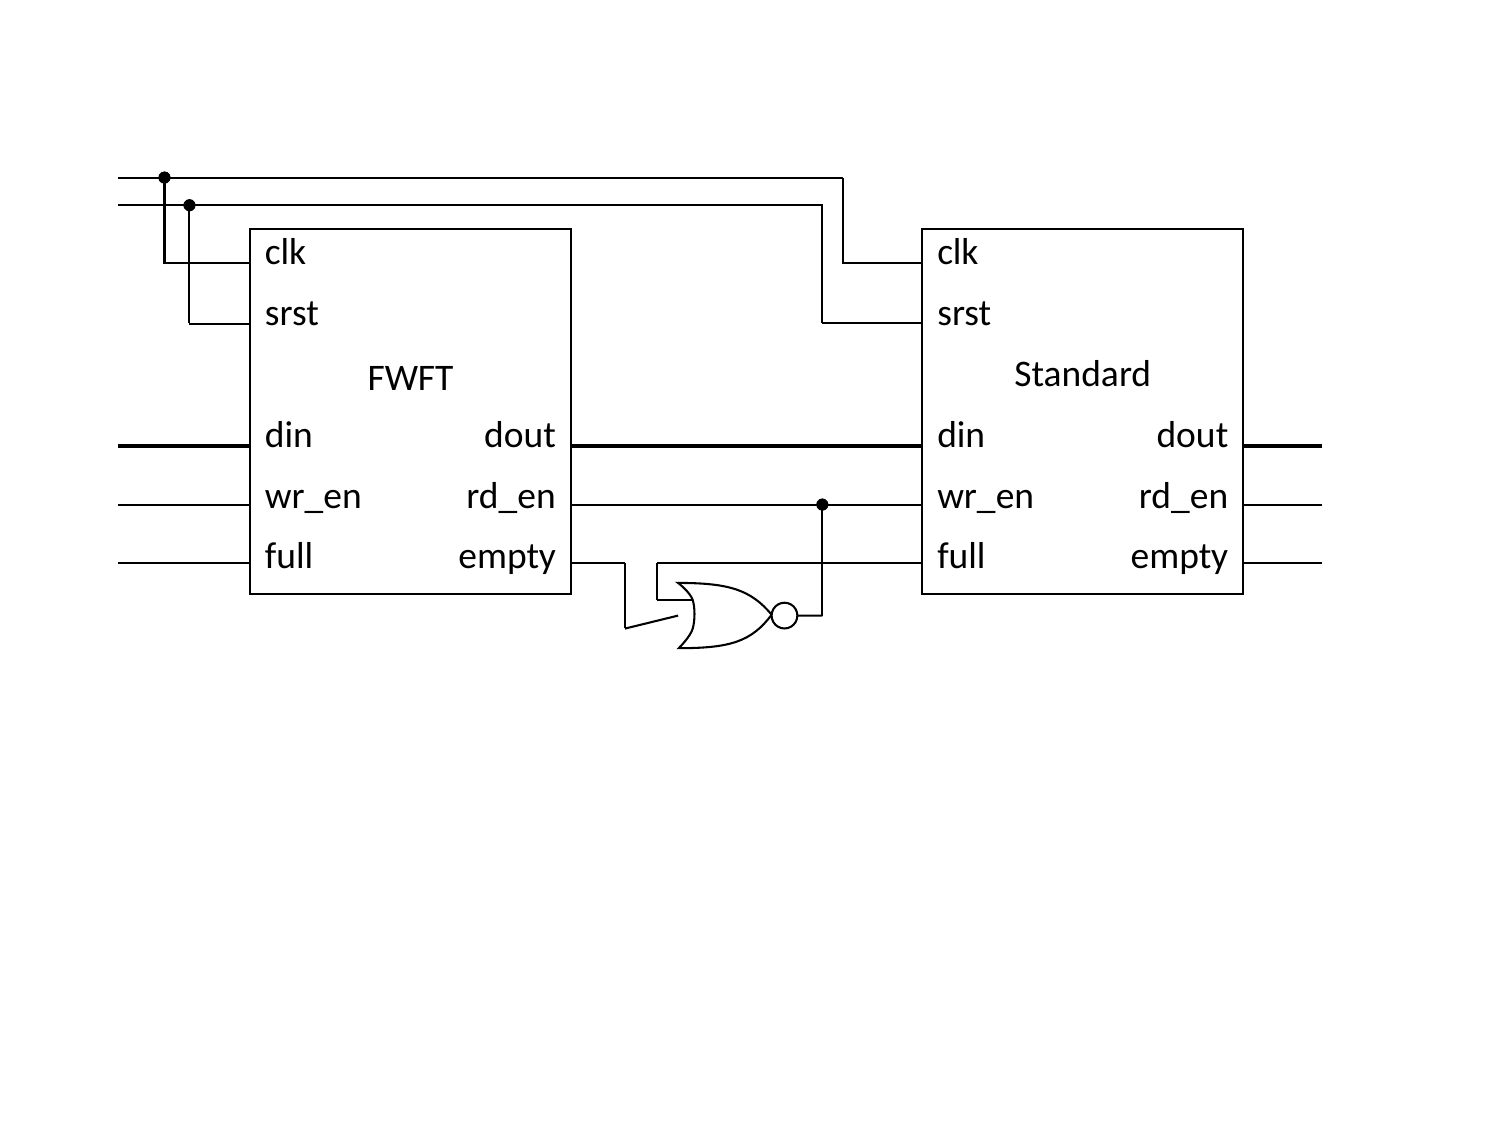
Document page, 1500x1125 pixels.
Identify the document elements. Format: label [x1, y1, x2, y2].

text_box [118, 177, 1323, 649]
